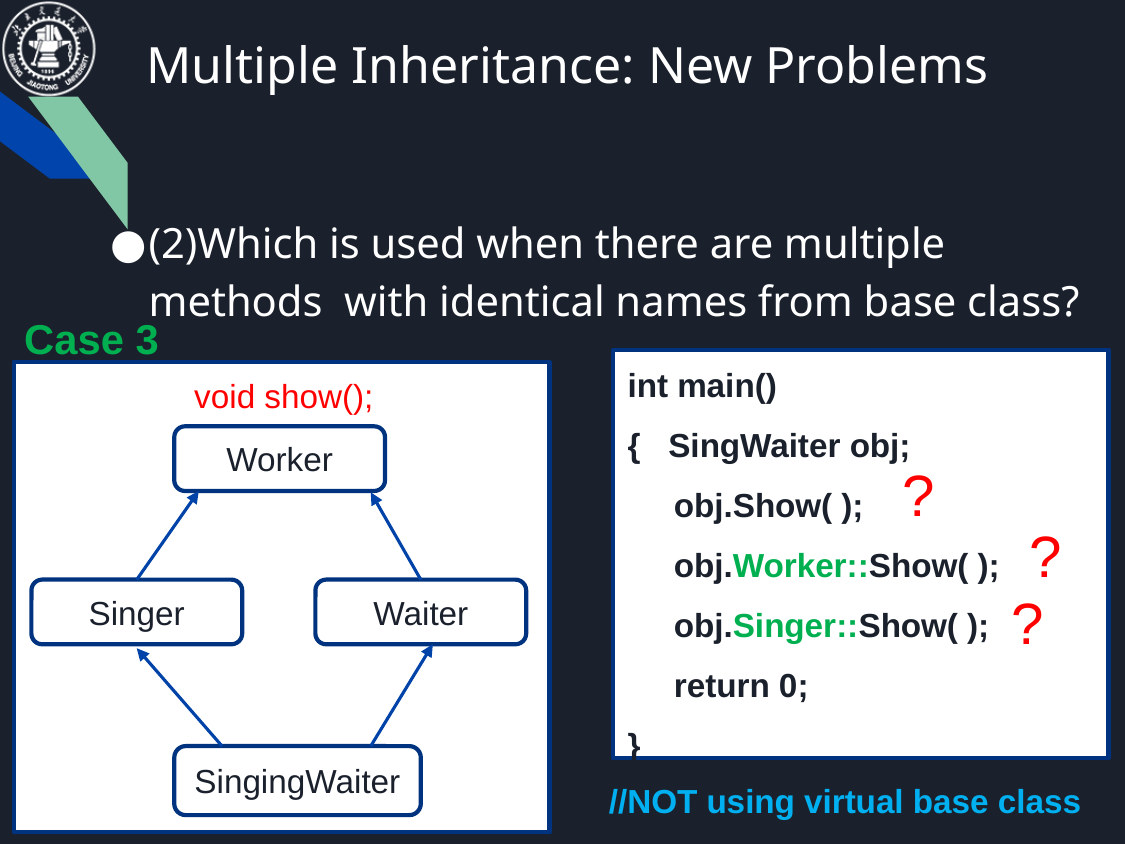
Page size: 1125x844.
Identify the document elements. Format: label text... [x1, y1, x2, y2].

title Multiple Inheritance: New Problems [135, 22, 1114, 135]
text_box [13, 361, 550, 833]
text_box ? [997, 578, 1060, 664]
text_box Case 3 [9, 305, 174, 364]
list (2)Which is used when there are multiple methods with identical names from base class? [77, 194, 1114, 673]
text_box ? [1014, 511, 1077, 596]
text_box //NOT using virtual base class [594, 752, 1101, 828]
text_box ? [888, 450, 951, 536]
picture [0, 0, 100, 97]
text_box int main() { SingWaiter obj; obj.Show( ); obj.Worker::Show( ); obj.Singer::Show( ); return 0; } [611, 348, 1111, 760]
